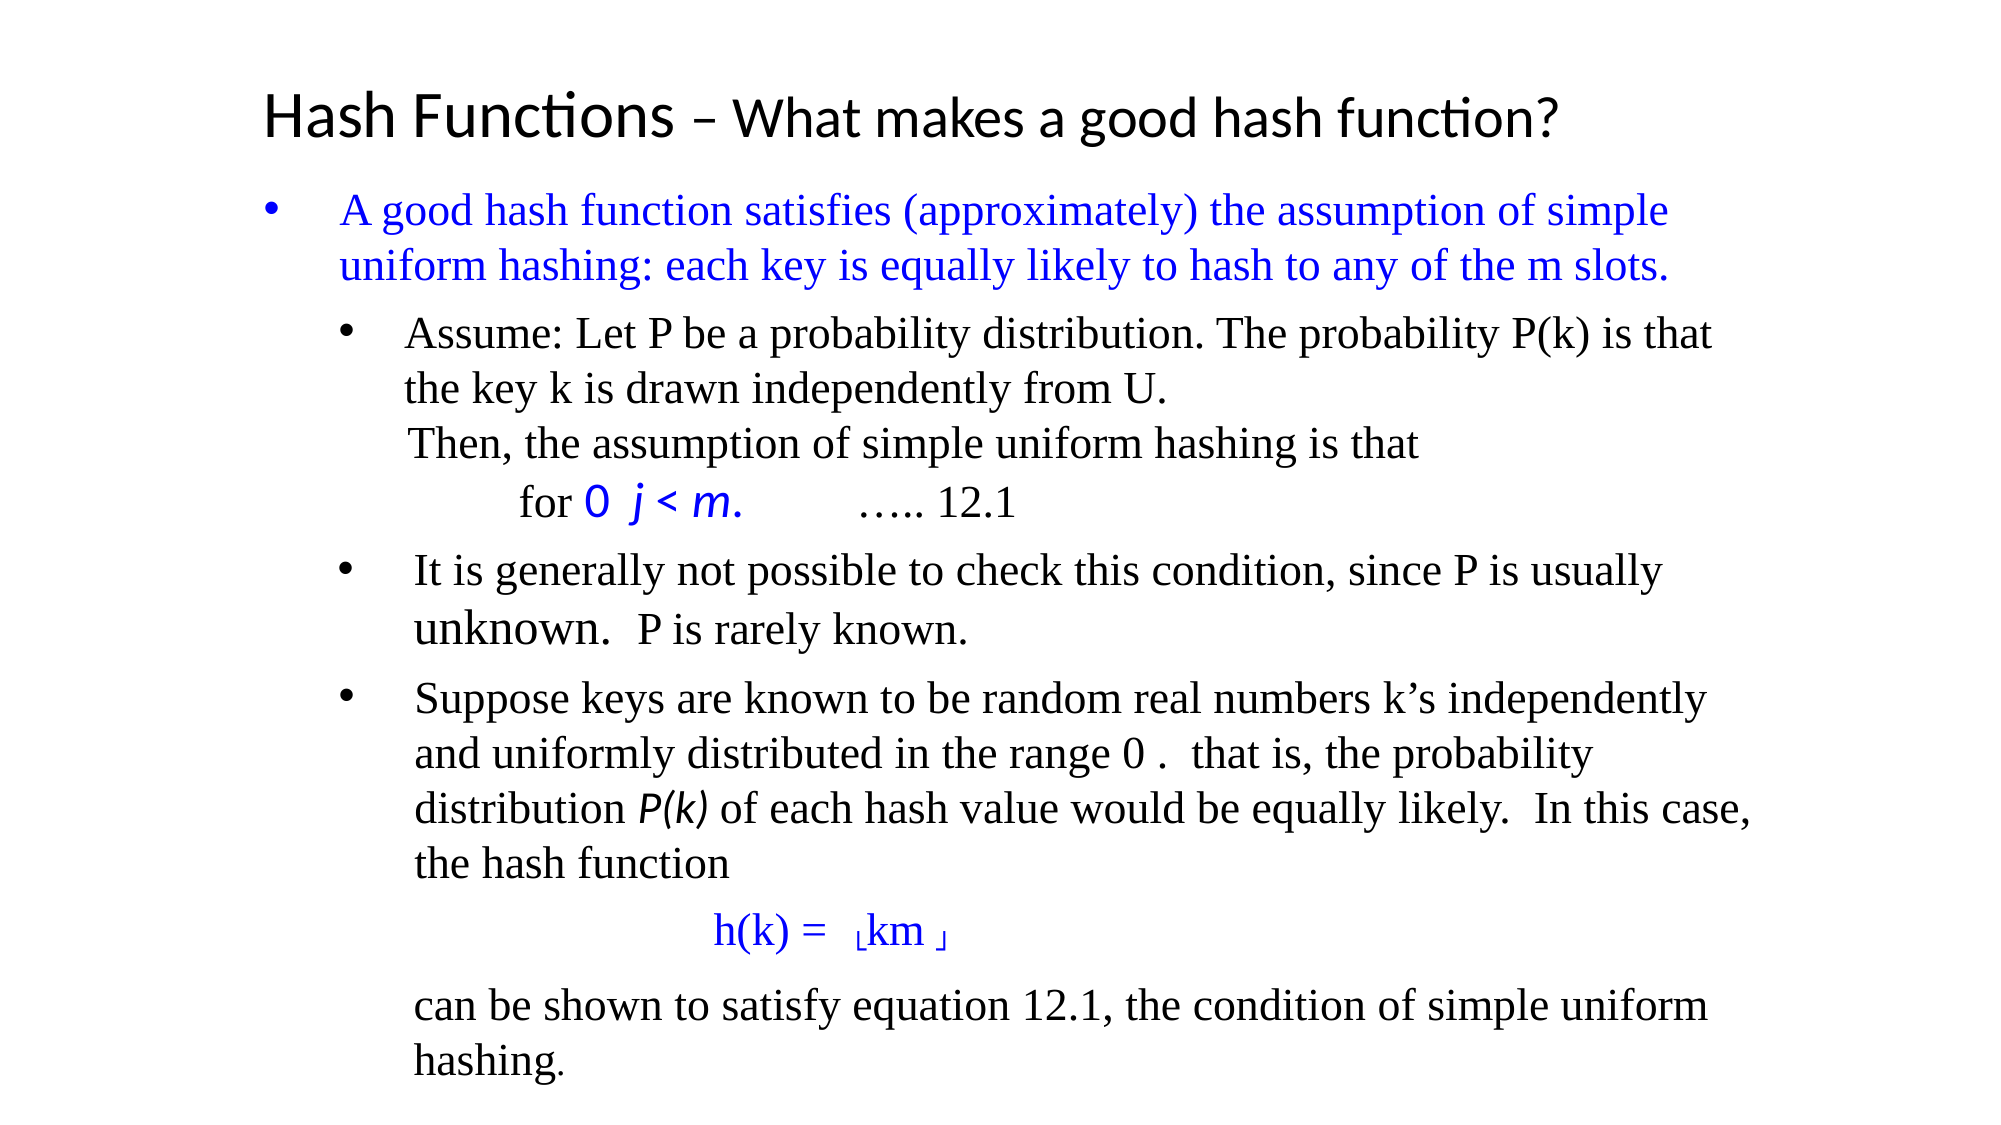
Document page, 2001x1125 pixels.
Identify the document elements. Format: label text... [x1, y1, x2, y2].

title Hash Functions – What makes a good hash function? [248, 34, 1609, 199]
